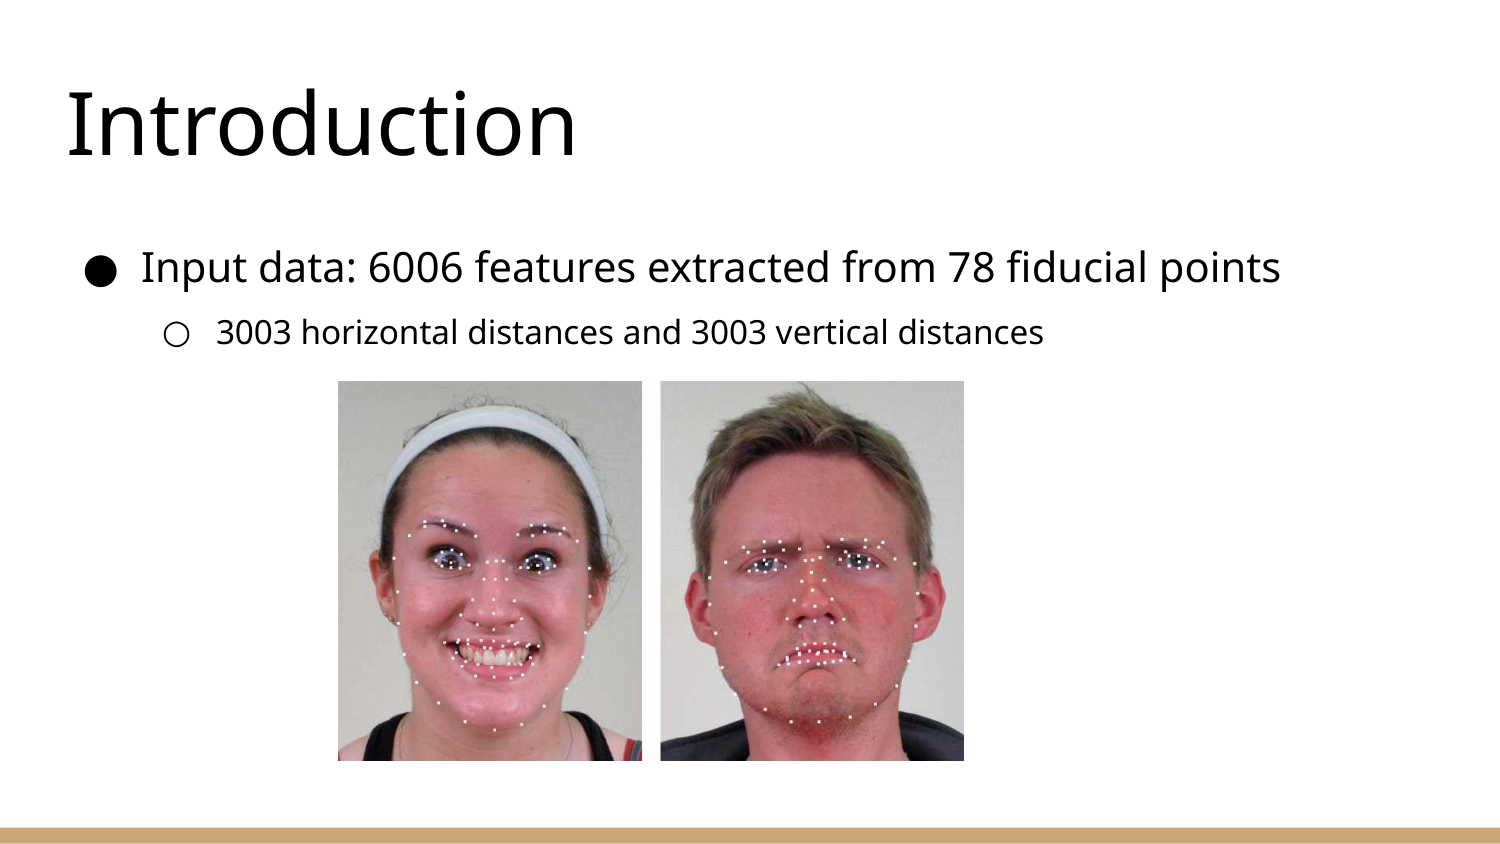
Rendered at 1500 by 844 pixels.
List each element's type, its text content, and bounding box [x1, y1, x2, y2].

list Input data: 6006 features extracted from 78 fiducial points 3003 horizontal distances and 3003 vertical distances [51, 200, 1449, 752]
picture [338, 381, 964, 761]
title Introduction [51, 51, 1449, 189]
